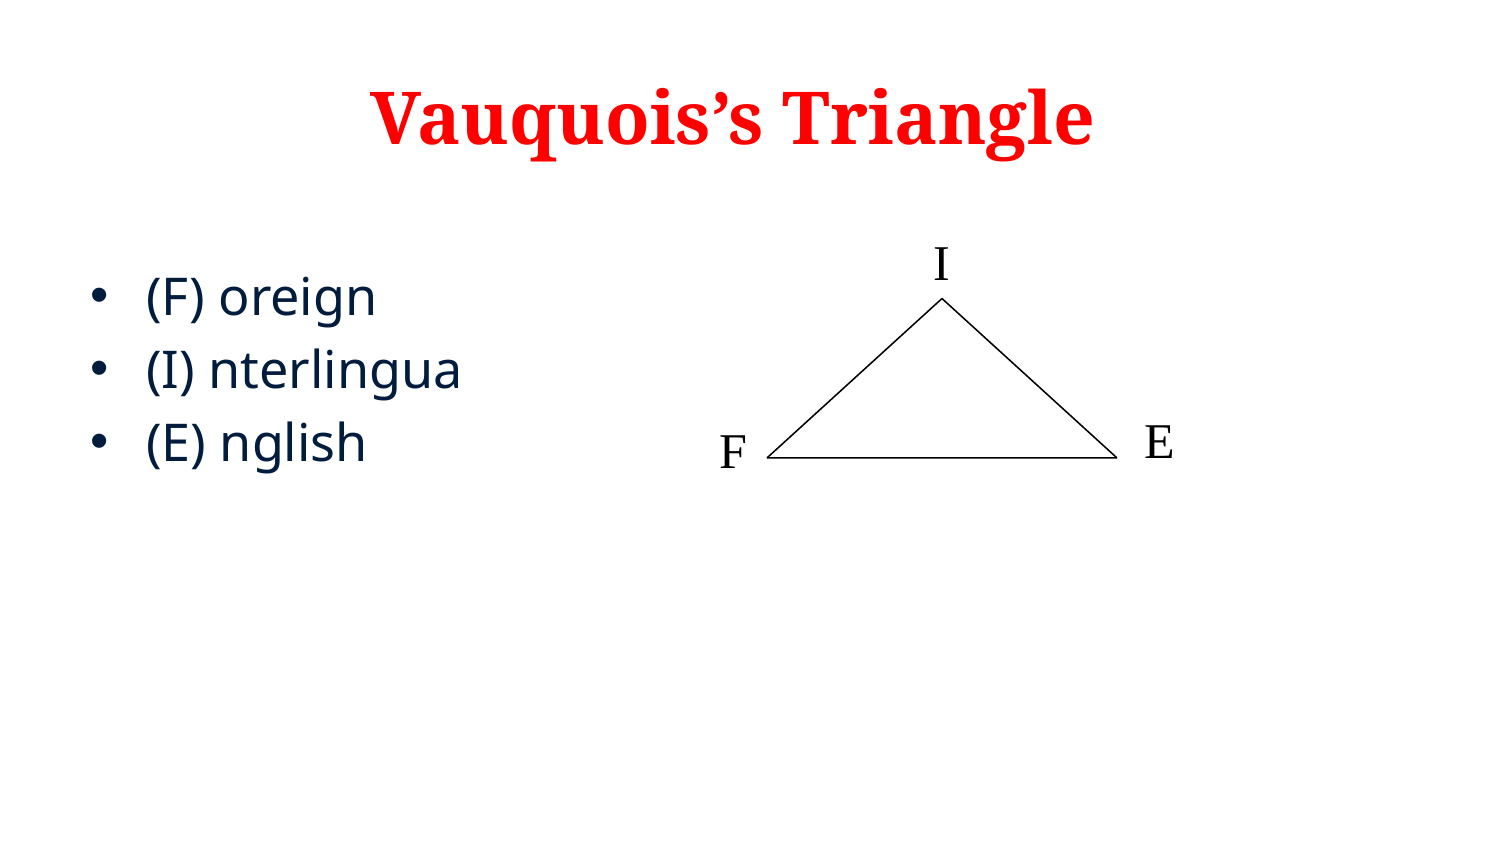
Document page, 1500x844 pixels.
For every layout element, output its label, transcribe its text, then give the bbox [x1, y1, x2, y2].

title Vauquois’s Triangle [41, 64, 1425, 180]
text_box I [918, 222, 966, 298]
text_box E [1129, 401, 1191, 477]
text_box F [704, 411, 805, 486]
list (F) oreign (I) nterlingua (E) nglish [75, 256, 1425, 700]
